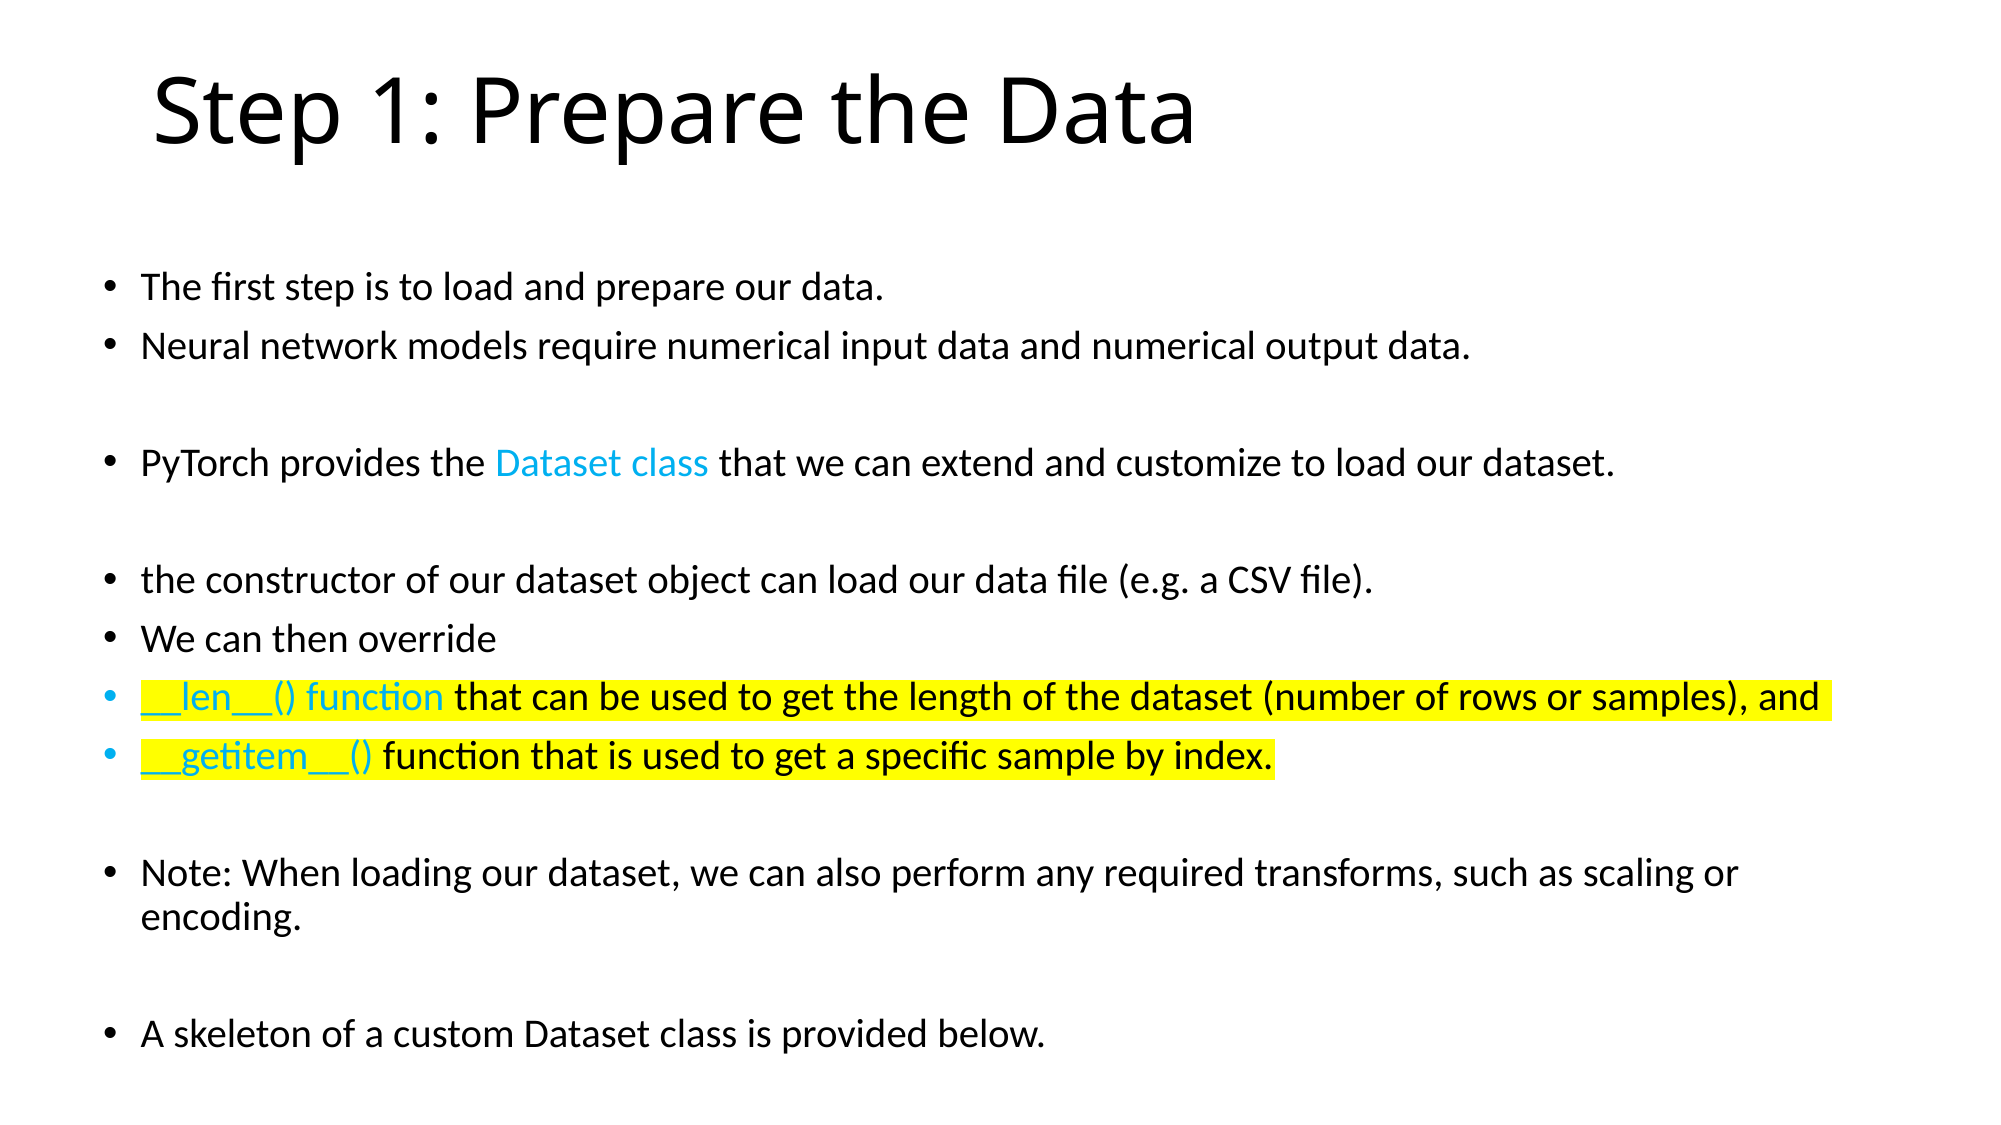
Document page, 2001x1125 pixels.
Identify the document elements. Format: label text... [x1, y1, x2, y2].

list The first step is to load and prepare our data. Neural network models require numerical input data and numerical output data. PyTorch provides the Dataset class that we can extend and customize to load our dataset. the constructor of our dataset object can load our data file (e.g. a CSV file). We can then override __len__() function that can be used to get the length of the dataset (number of rows or samples), and __getitem__() function that is used to get a specific sample by index. Note: When loading our dataset, we can also perform any required transforms, such as scaling or encoding. A skeleton of a custom Dataset class is provided below. [88, 258, 1920, 1066]
title Step 1: Prepare the Data [137, 59, 1863, 258]
